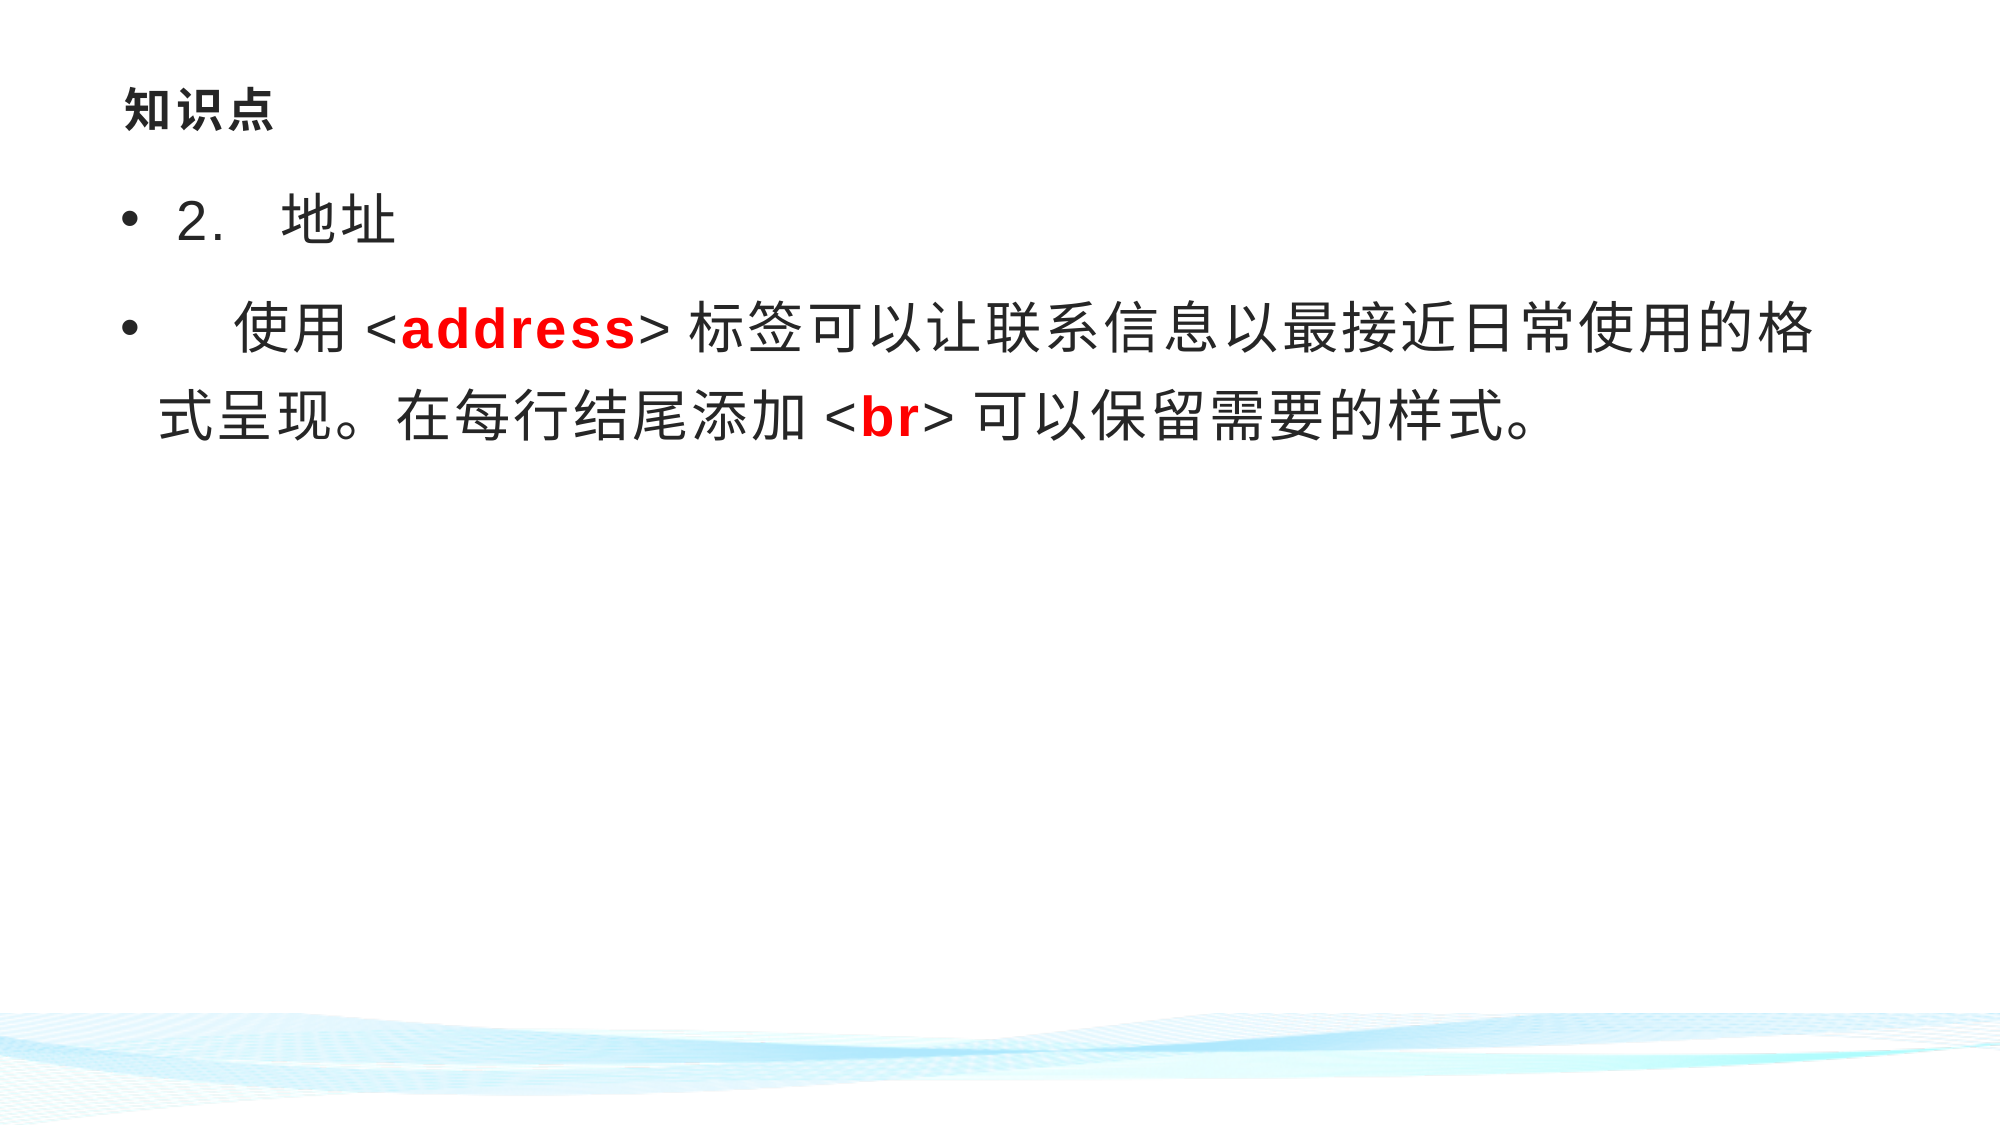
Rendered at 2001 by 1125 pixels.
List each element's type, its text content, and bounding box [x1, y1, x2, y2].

title 知识点 [109, 72, 1891, 146]
picture [0, 1013, 2000, 1125]
list 2. 地址 使用<address>标签可以让联系信息以最接近日常使用的格式呈现。在每行结尾添加<br>可以保留需要的样式。 [105, 156, 1886, 1098]
